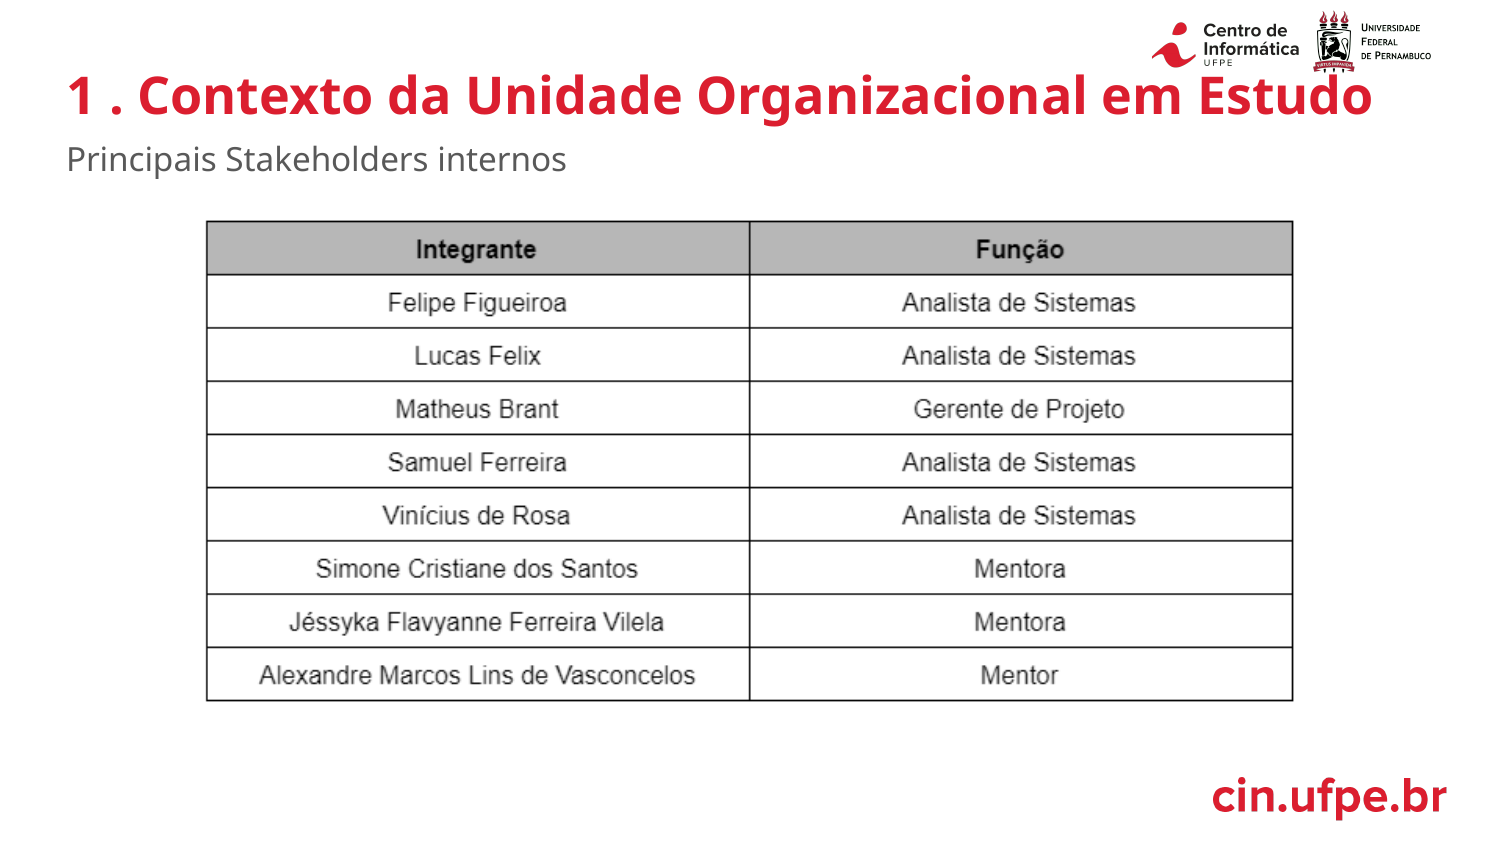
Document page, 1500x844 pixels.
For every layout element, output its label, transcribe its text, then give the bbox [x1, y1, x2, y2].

picture [1133, 0, 1449, 48]
title 1 . Contexto da Unidade Organizacional em Estudo [51, 48, 1449, 142]
picture [1211, 771, 1449, 821]
list Principais Stakeholders internos [51, 116, 1251, 194]
picture [197, 210, 1303, 711]
